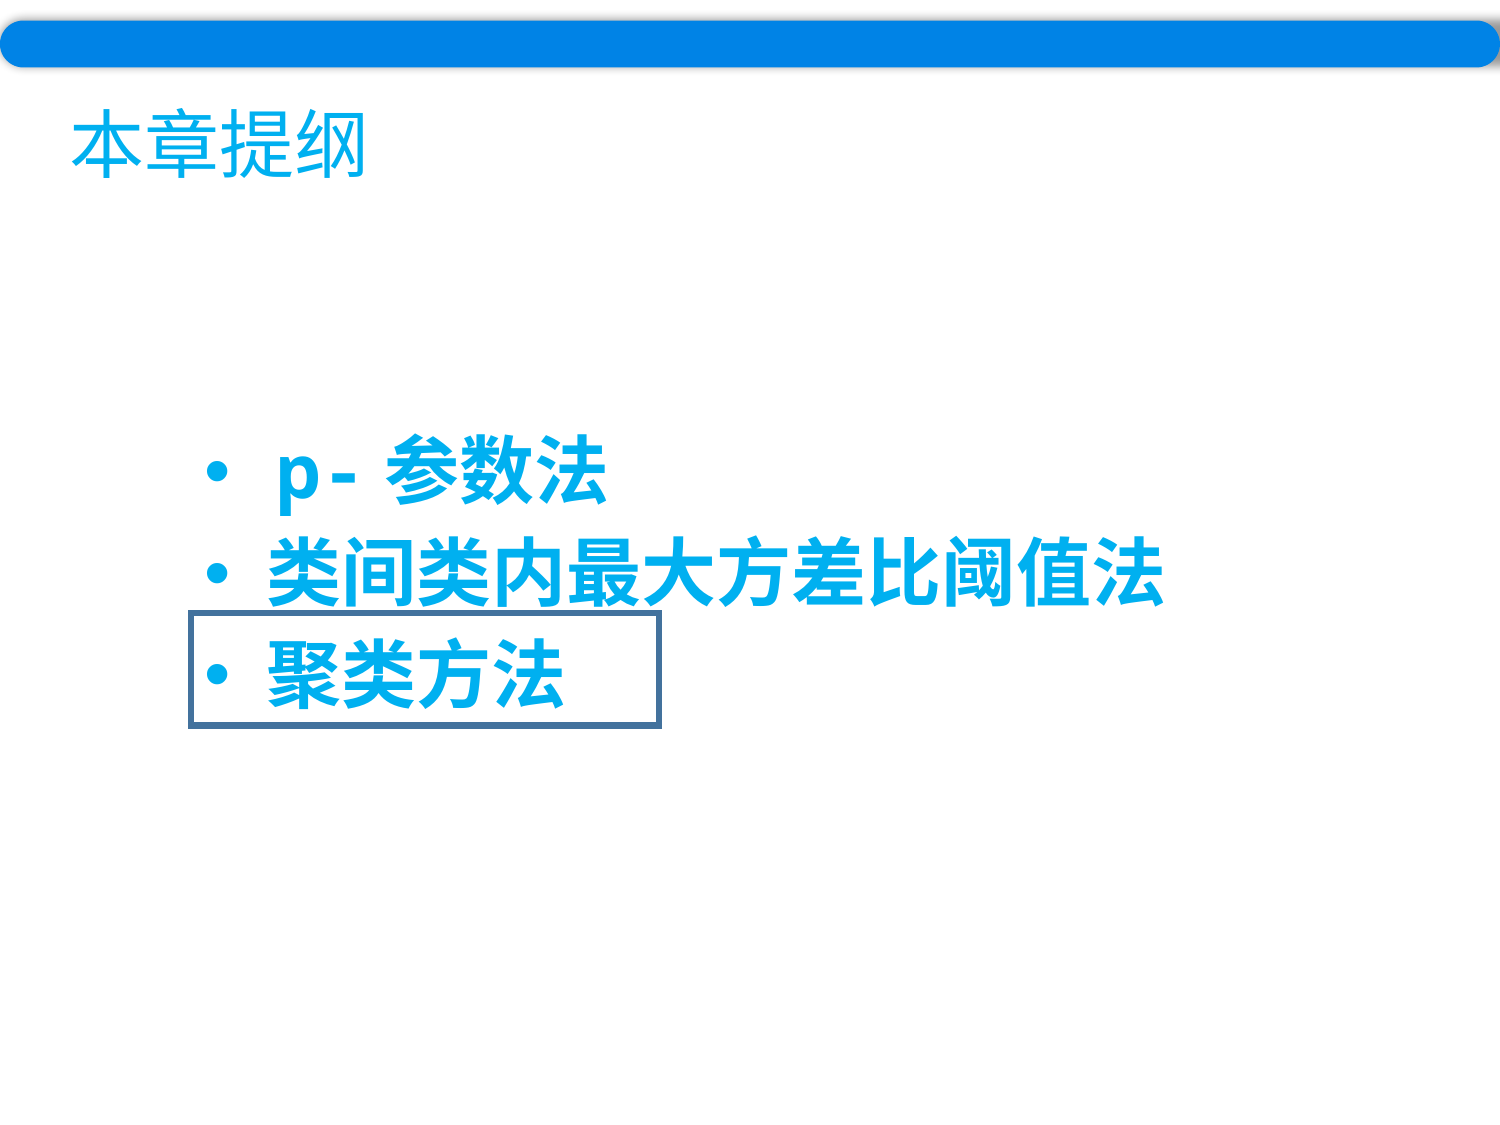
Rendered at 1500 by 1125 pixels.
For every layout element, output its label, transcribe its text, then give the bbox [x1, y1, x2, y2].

text_box [190, 612, 660, 726]
text_box 本章提纲 [55, 90, 385, 286]
text_box [0, 19, 1500, 69]
text_box p-参数法 类间类内最大方差比阈值法 聚类方法 [189, 315, 1451, 757]
